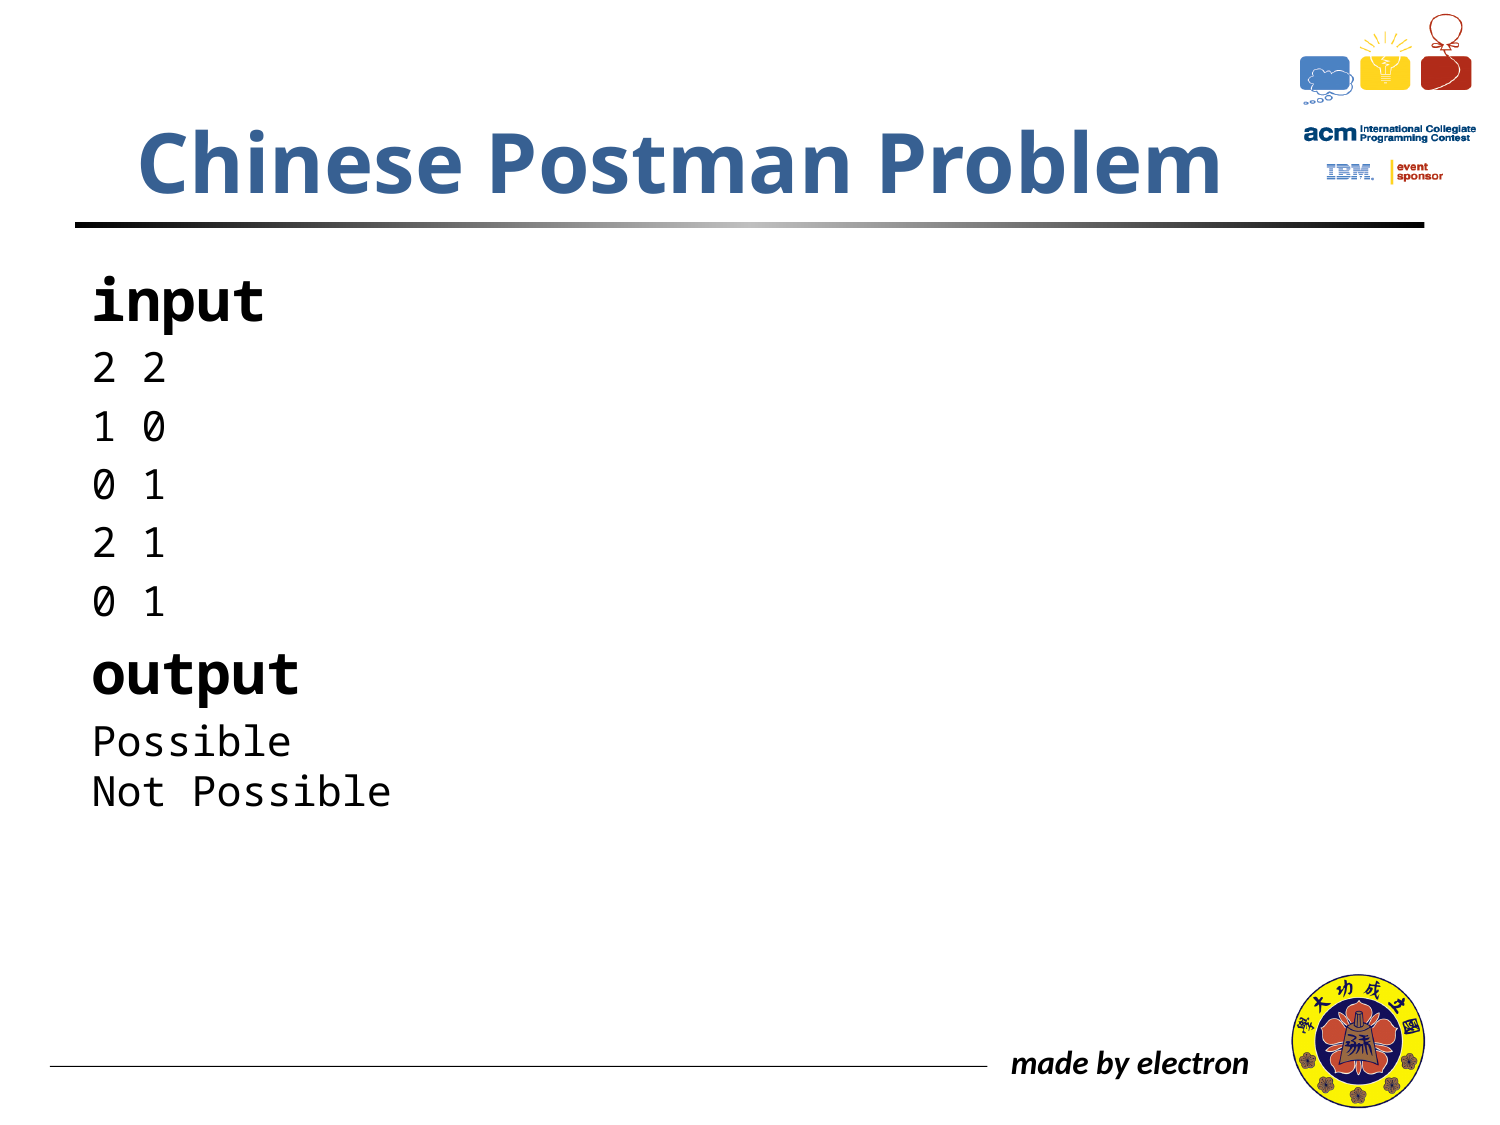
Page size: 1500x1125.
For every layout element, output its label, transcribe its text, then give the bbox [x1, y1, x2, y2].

text_box input 2 2 1 0 0 1 2 1 0 1 output Possible Not Possible [76, 255, 1427, 998]
picture [1292, 11, 1480, 188]
title Chinese Postman Problem [5, 66, 1356, 254]
picture [1282, 970, 1431, 1114]
